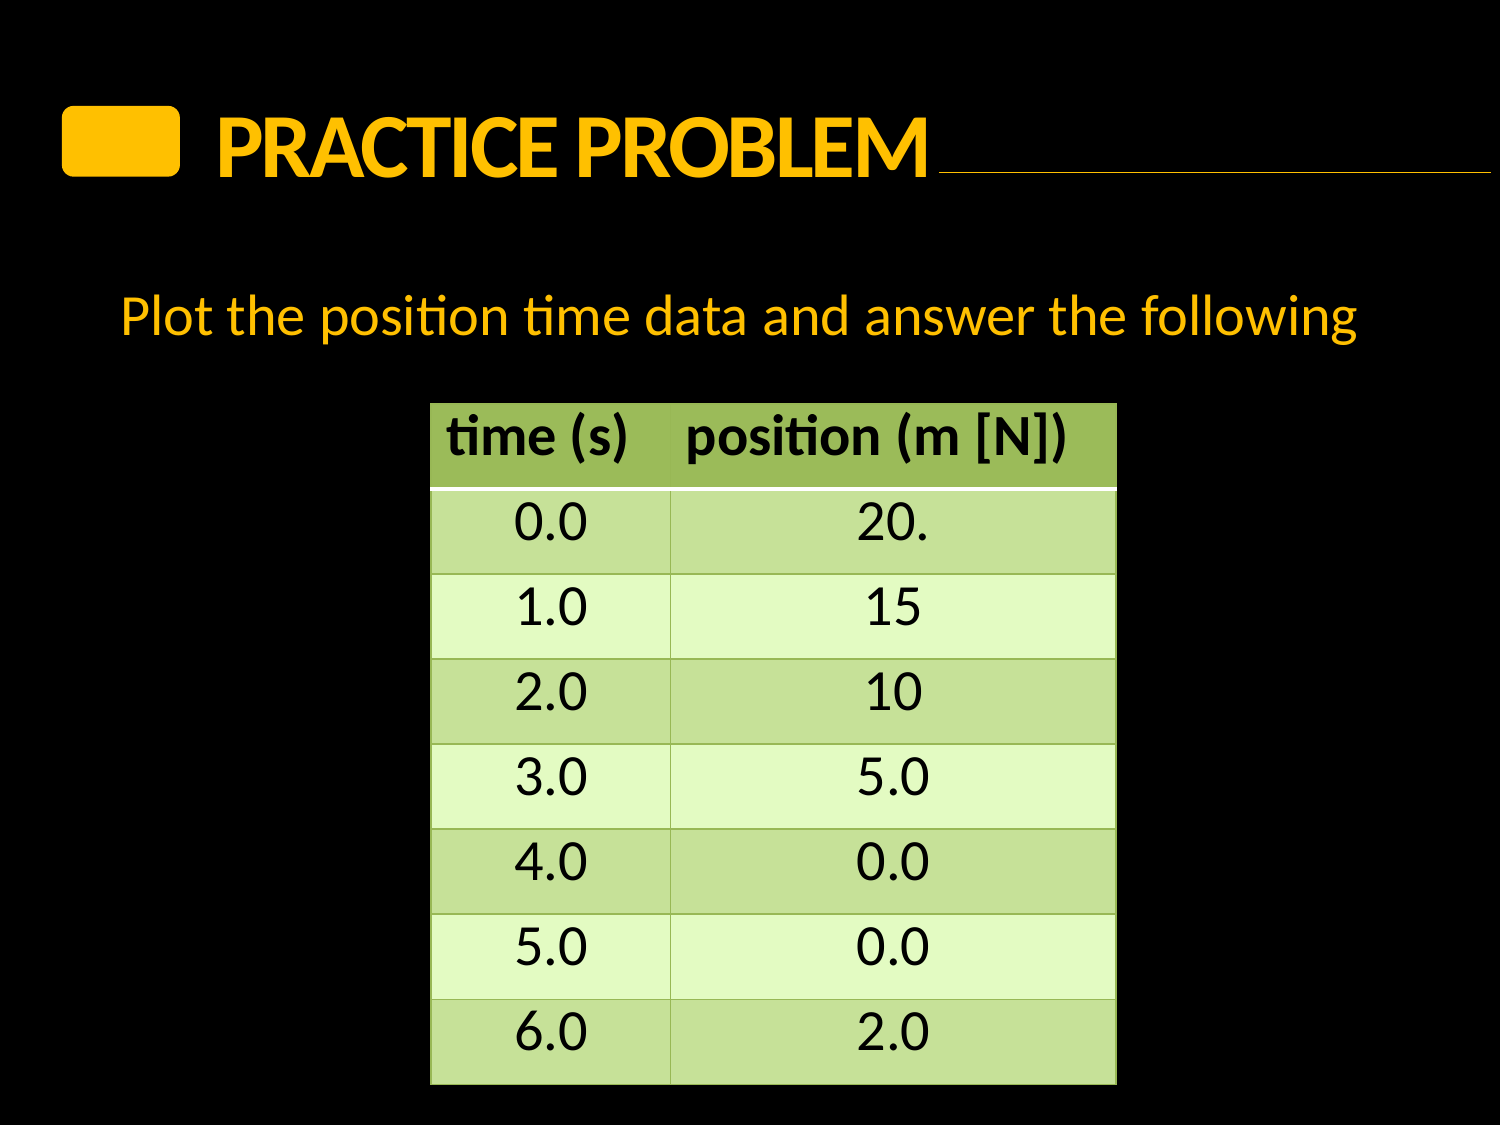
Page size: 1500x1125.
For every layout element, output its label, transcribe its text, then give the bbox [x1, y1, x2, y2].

table_cell 4.0 [432, 830, 670, 913]
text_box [108, 77, 1492, 205]
table_cell 2.0 [671, 1000, 1115, 1084]
table_cell 10 [671, 660, 1115, 743]
table_cell 2.0 [432, 660, 670, 743]
table_cell 1.0 [432, 575, 670, 658]
text_box [59, 103, 103, 179]
table_cell 5.0 [671, 745, 1115, 828]
text_box Plot the position time data and answer the following [105, 269, 1465, 355]
table_cell 0.0 [671, 830, 1115, 913]
table_cell 0.0 [432, 491, 670, 573]
table_cell 0.0 [671, 915, 1115, 999]
table_cell 5.0 [432, 915, 670, 999]
table_cell 15 [671, 575, 1115, 658]
table_header time (s) [432, 405, 670, 487]
table_cell 20. [671, 491, 1115, 573]
table_cell 3.0 [432, 745, 670, 828]
table_cell 6.0 [432, 1000, 670, 1084]
table_header position (m [N]) [671, 405, 1115, 487]
